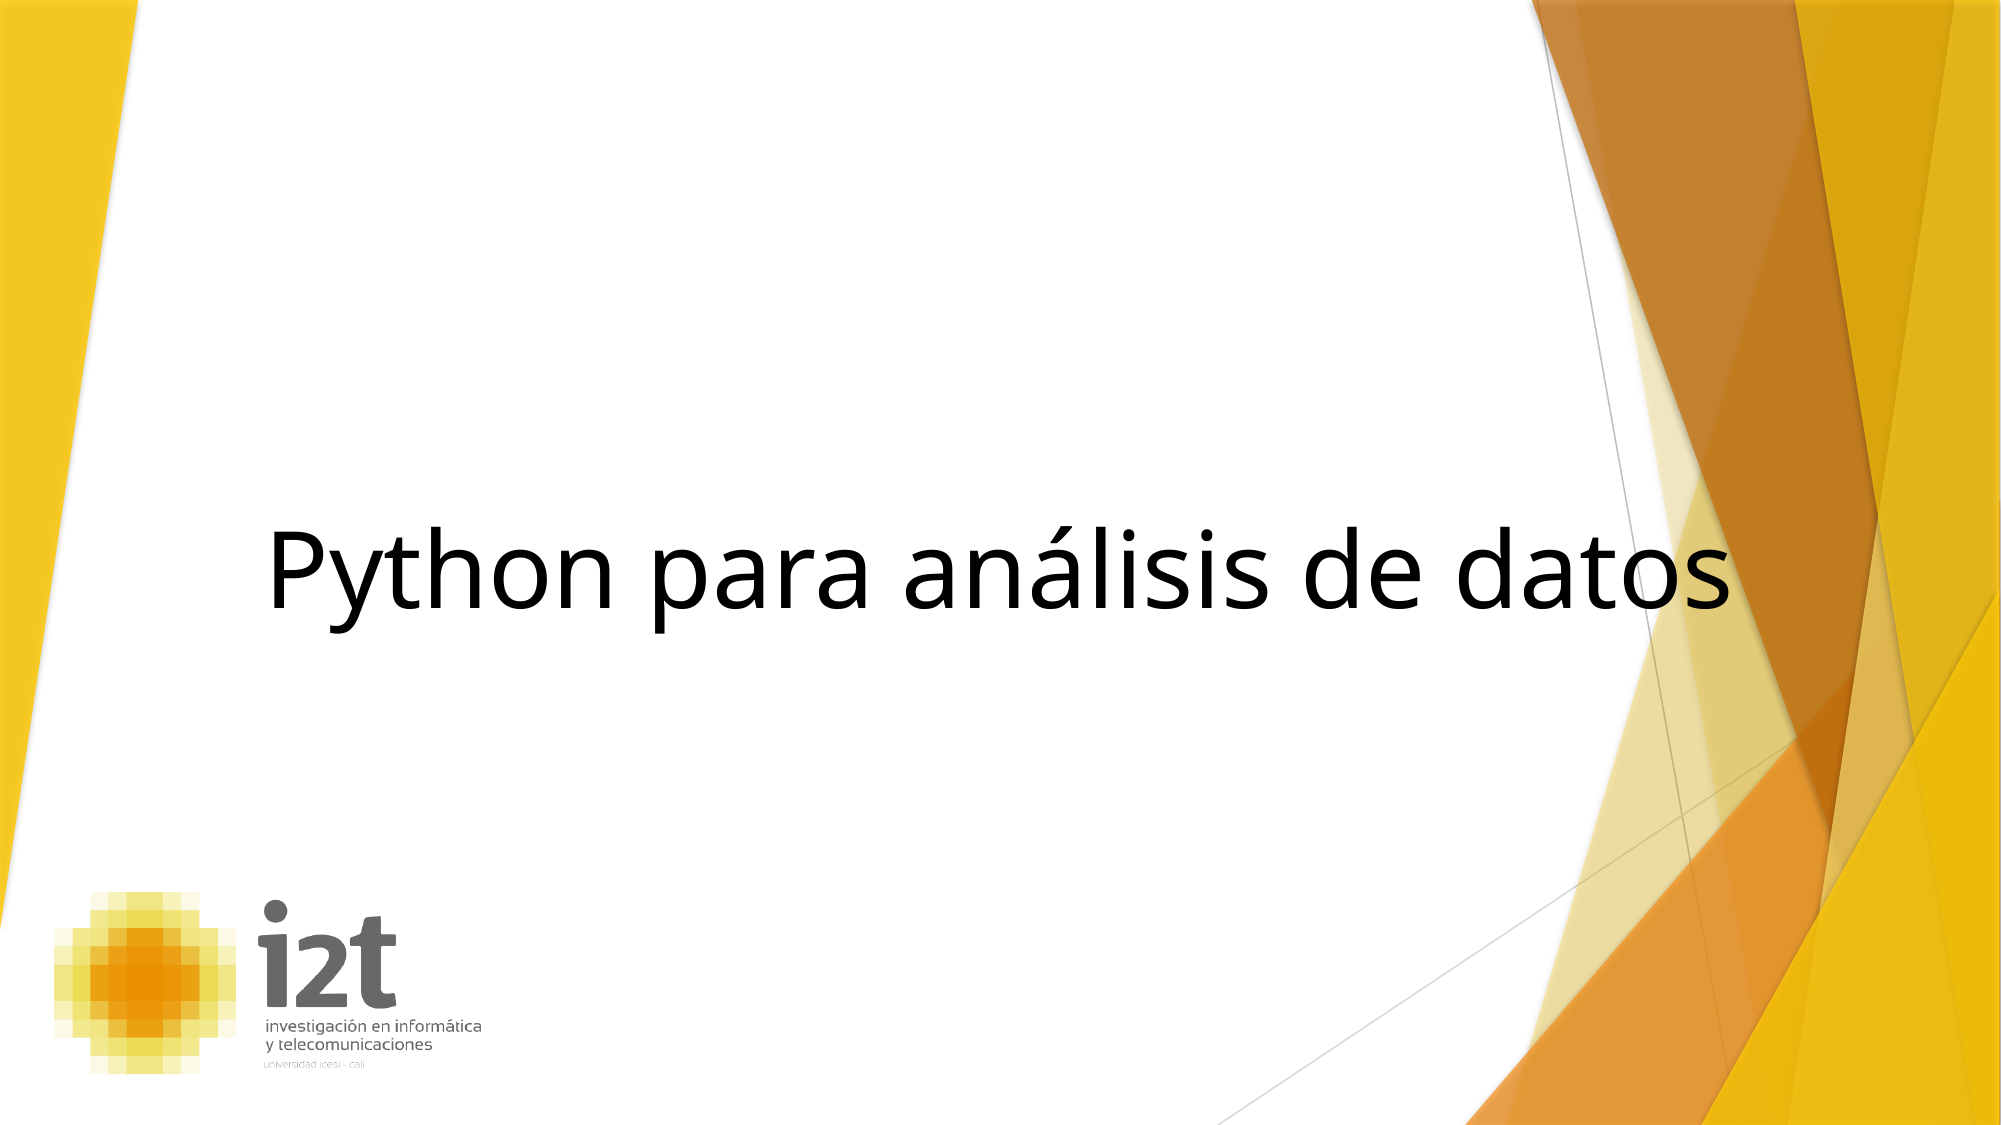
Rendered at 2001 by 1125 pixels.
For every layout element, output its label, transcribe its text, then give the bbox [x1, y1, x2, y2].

title Python para análisis de datos [249, 487, 1750, 638]
picture [30, 871, 506, 1095]
